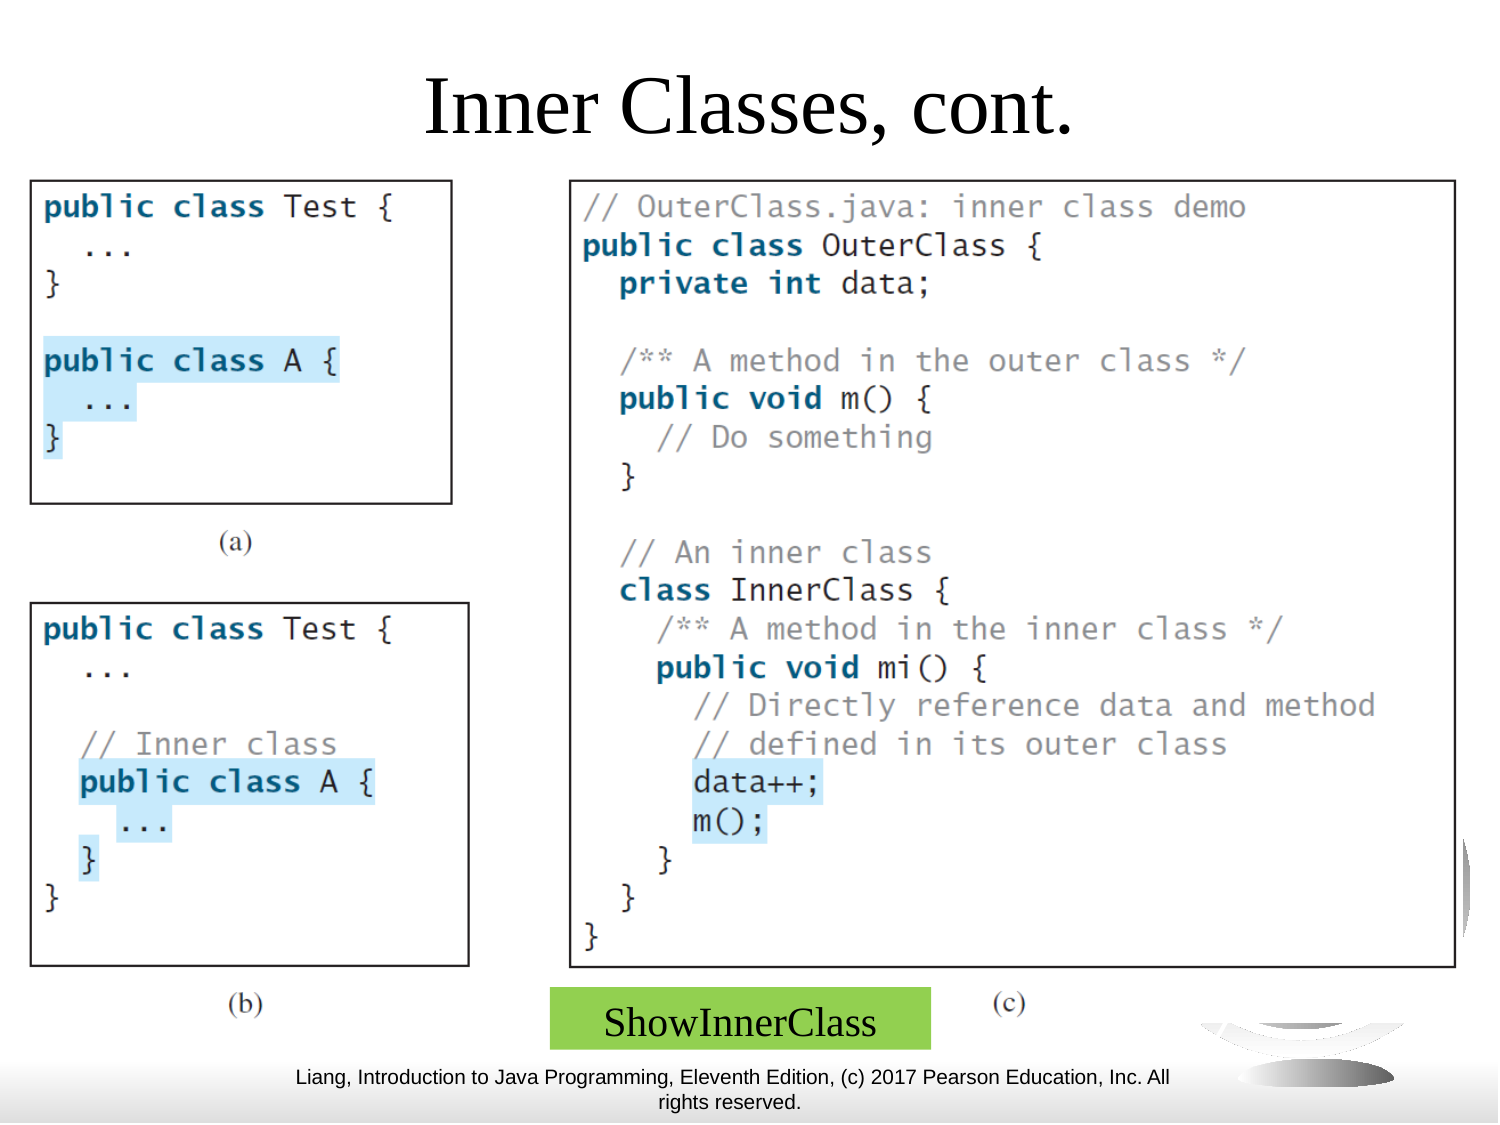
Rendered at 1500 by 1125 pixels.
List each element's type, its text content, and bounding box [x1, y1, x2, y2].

title Inner Classes, cont. [112, 49, 1388, 151]
text_box ShowInnerClass [549, 1023, 932, 1050]
slide_number [1074, 1049, 1388, 1125]
picture [24, 174, 1463, 1023]
